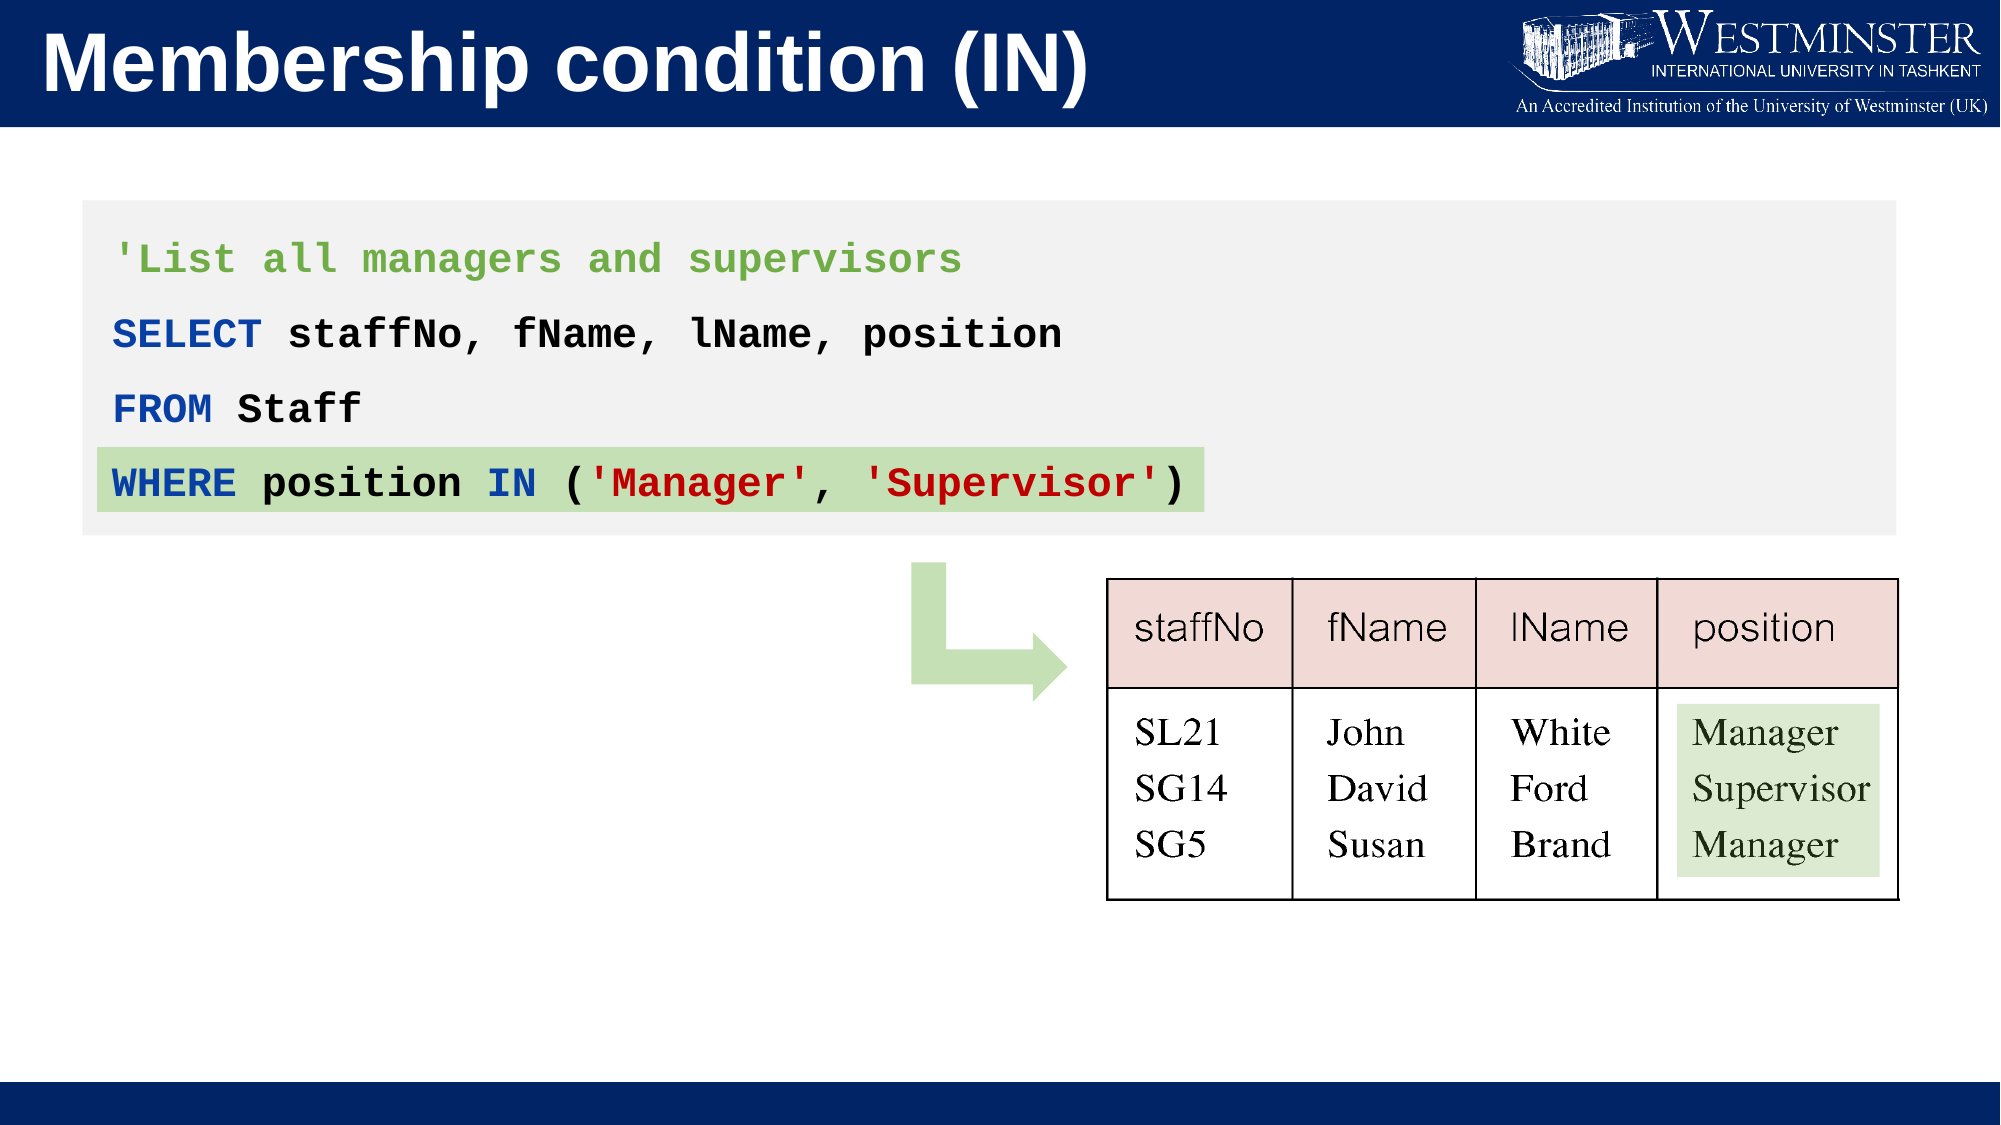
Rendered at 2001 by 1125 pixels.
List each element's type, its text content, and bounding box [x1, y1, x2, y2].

picture [1090, 538, 1916, 913]
text_box WHERE position IN ('Manager', 'Supervisor') [97, 447, 1205, 512]
text_box [910, 561, 1070, 705]
picture [1506, 10, 1987, 116]
list Membership condition (IN) [26, 21, 1445, 108]
text_box 'List all managers and supervisors SELECT staffNo, fName, lName, position FROM Staff WHERE position IN ('Manager', 'Supervisor') [82, 200, 1897, 536]
